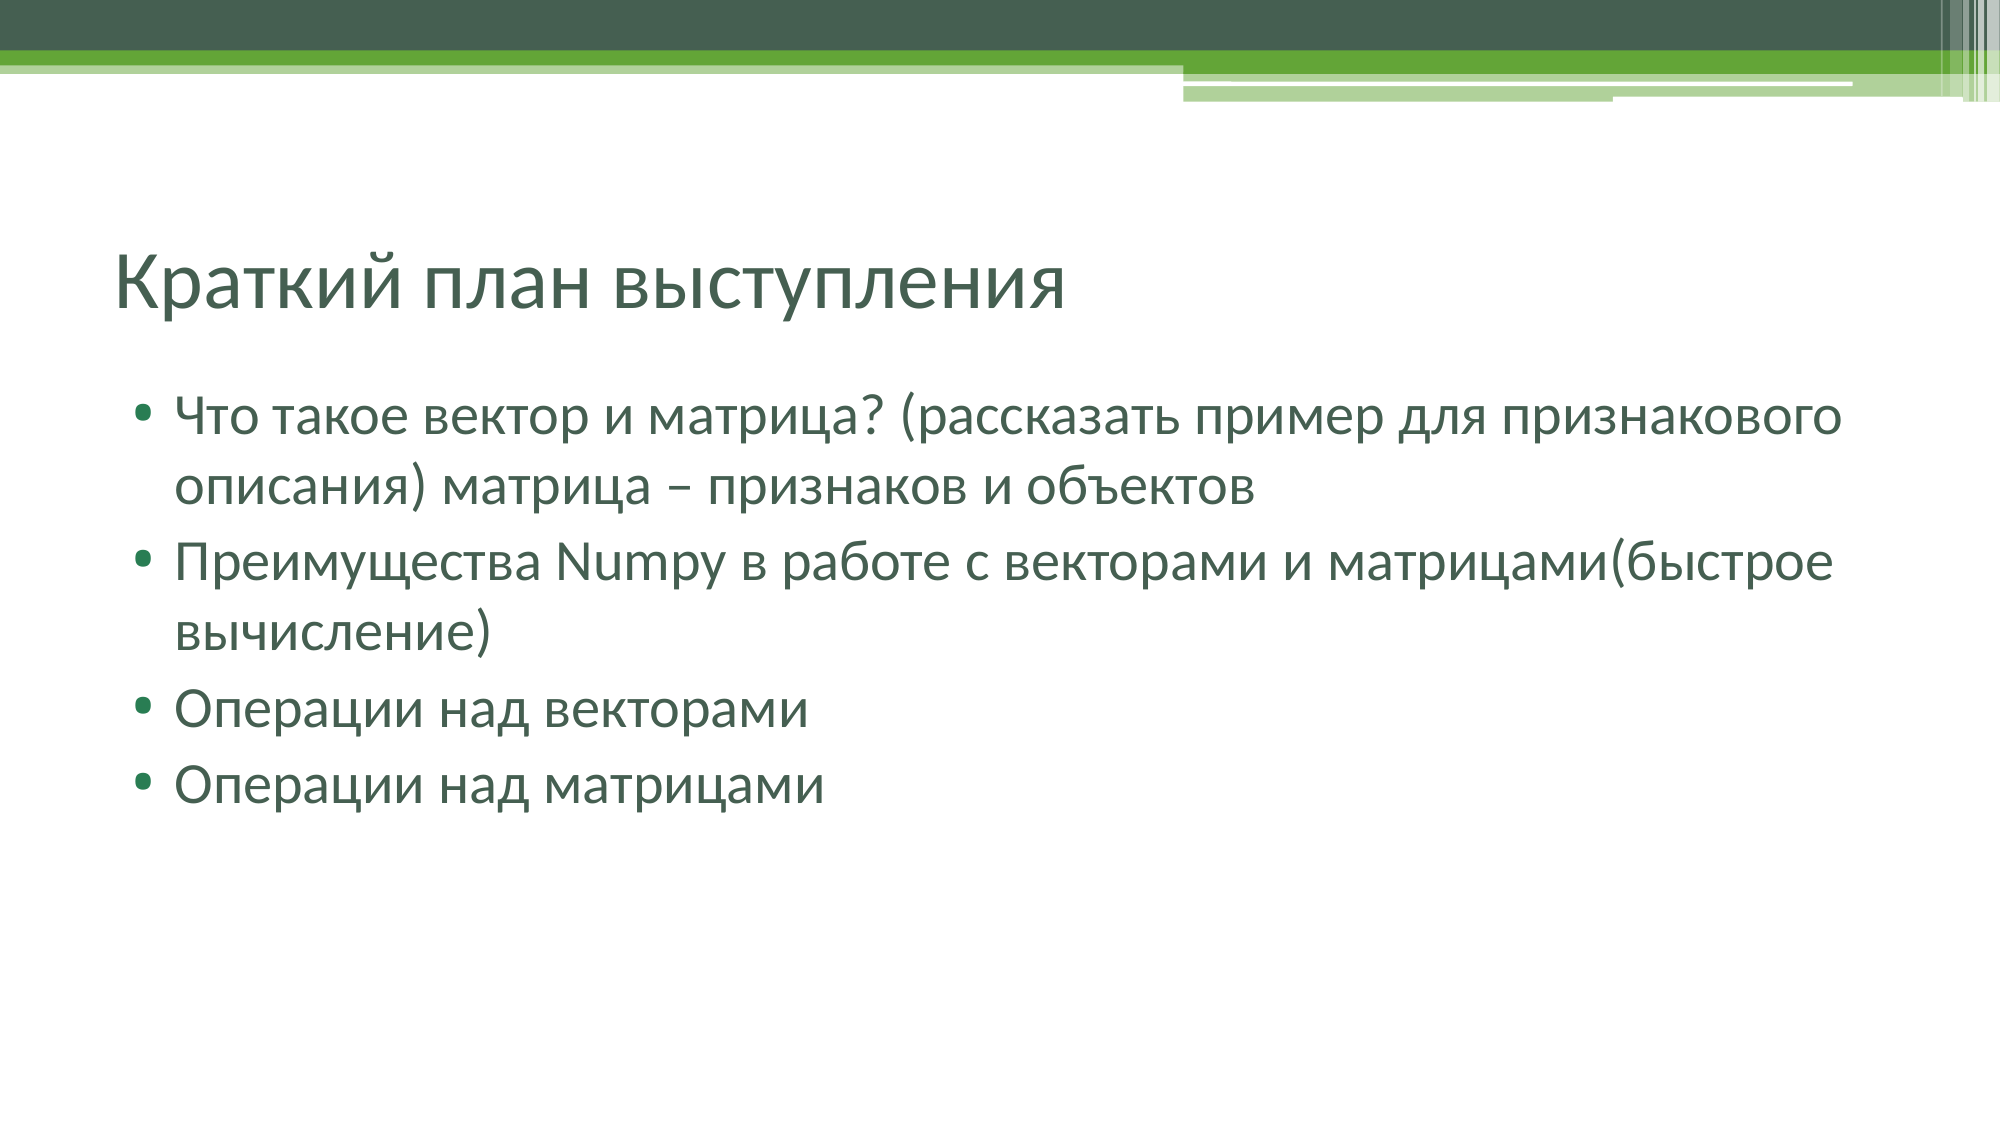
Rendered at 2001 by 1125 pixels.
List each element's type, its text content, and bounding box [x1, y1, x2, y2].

list Что такое вектор и матрица? (рассказать пример для признакового описания) матрица – признаков и объектов Преимущества Numpy в работе с векторами и матрицами(быстрое вычисление) Операции над векторами Операции над матрицами [99, 368, 1900, 1079]
title Краткий план выступления [99, 187, 1900, 363]
